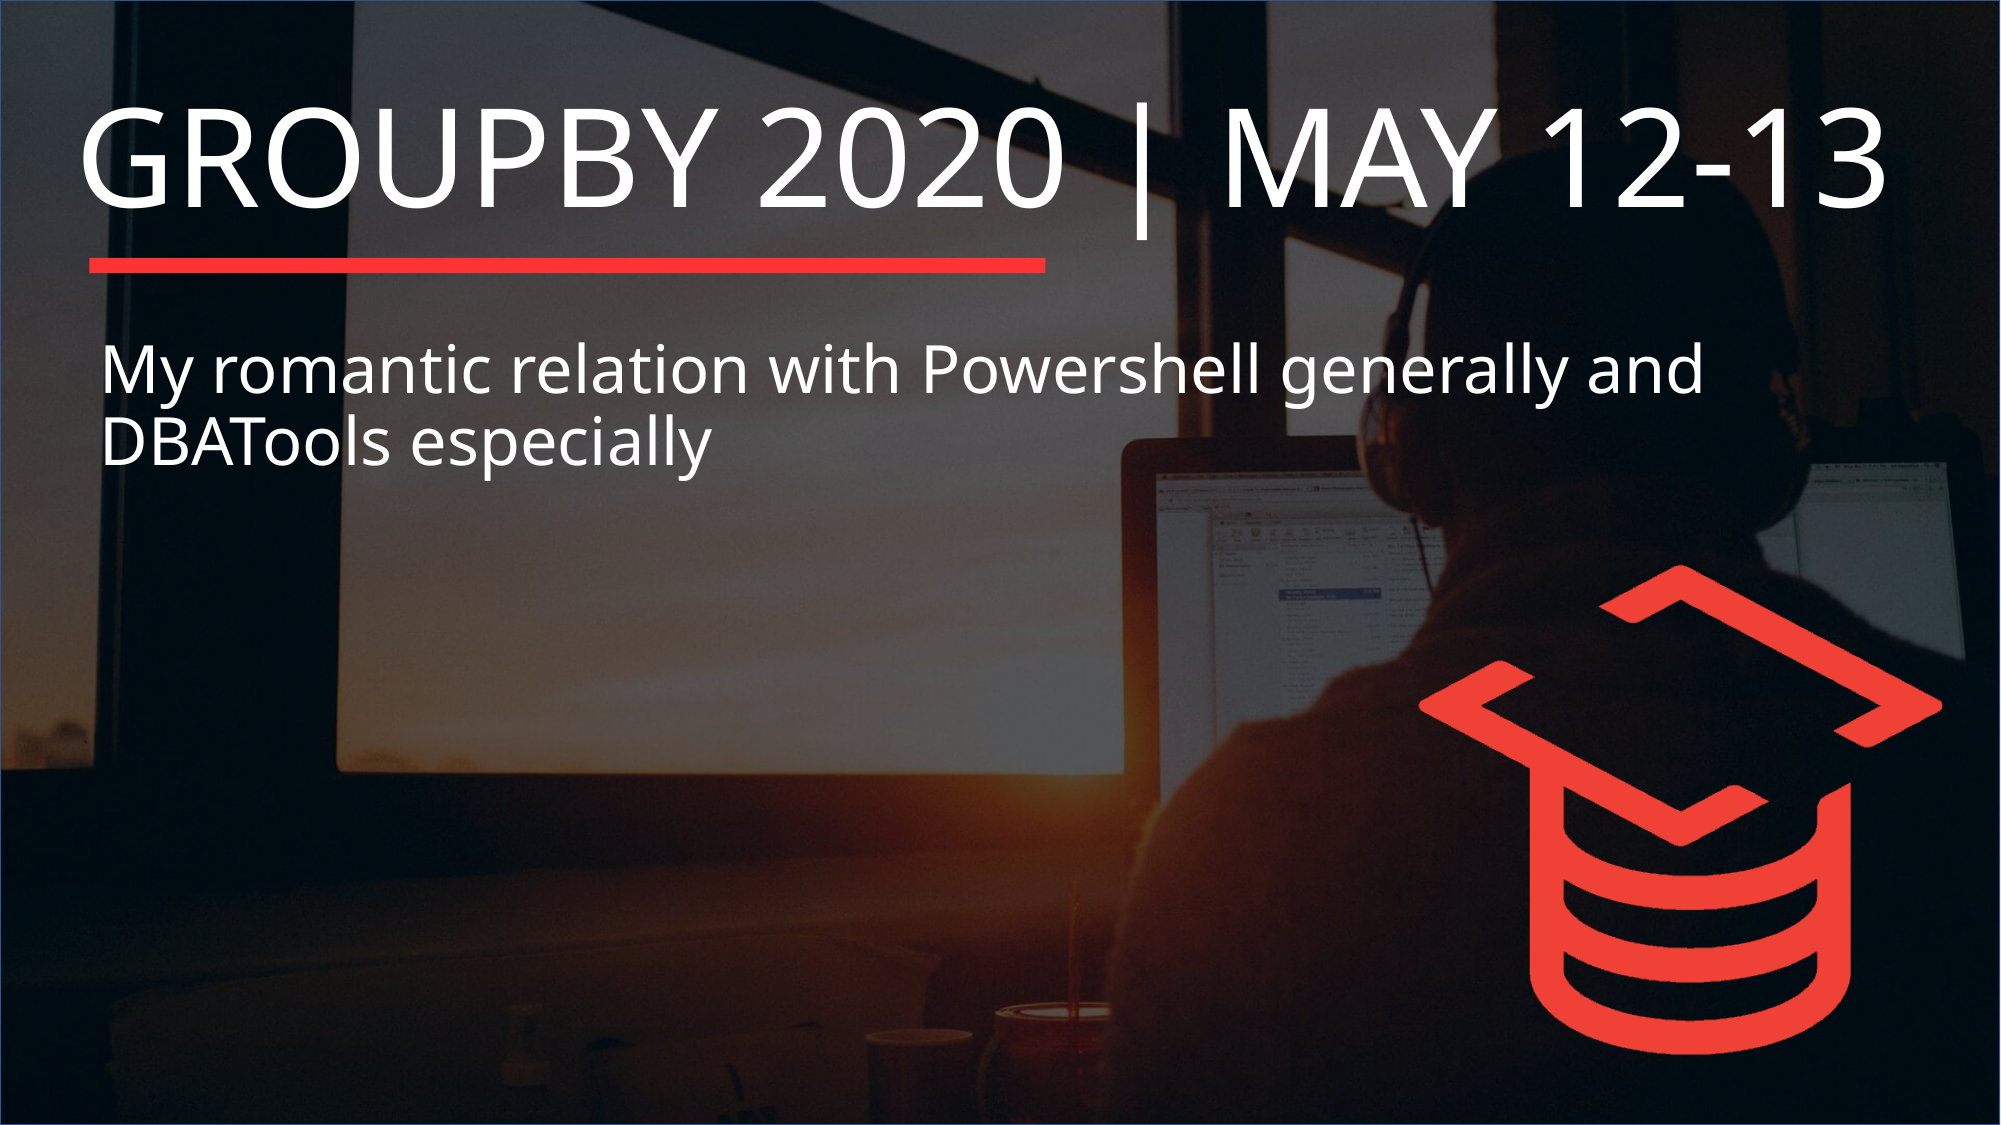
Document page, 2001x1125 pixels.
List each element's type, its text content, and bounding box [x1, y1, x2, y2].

list My romantic relation with Powershell generally and DBATools especially [85, 328, 1843, 545]
picture [1, 1, 2000, 1125]
